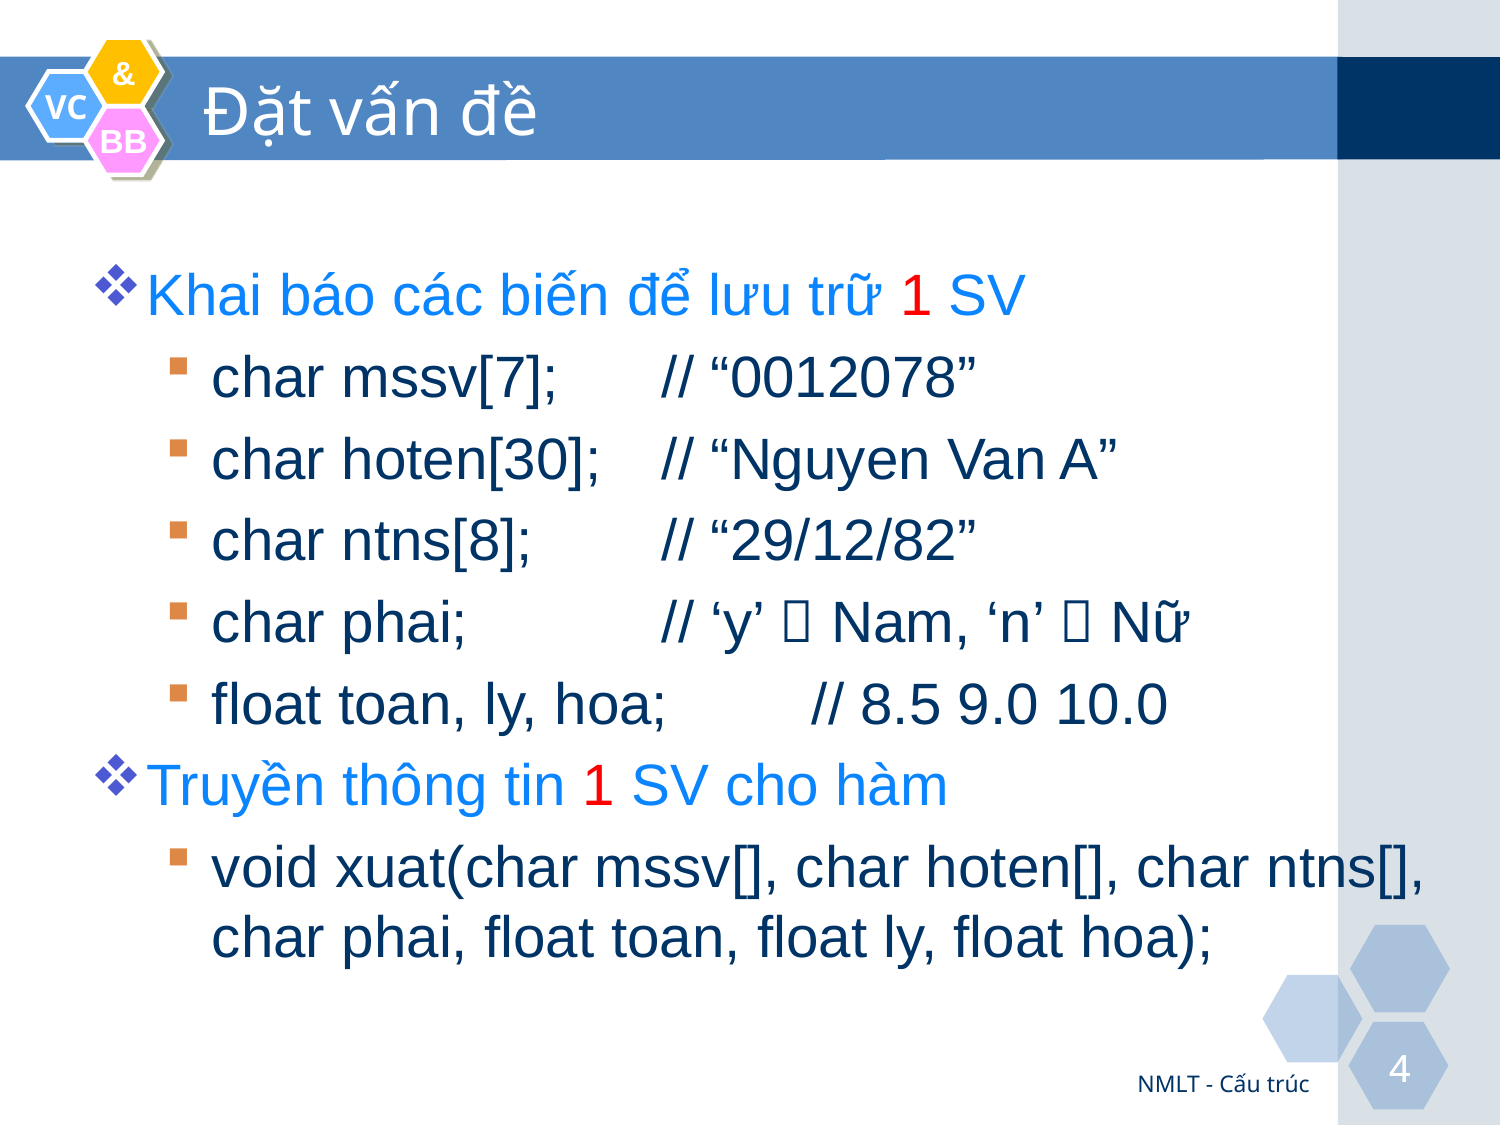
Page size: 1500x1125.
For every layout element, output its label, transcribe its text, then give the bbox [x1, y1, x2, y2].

footer NMLT - Cấu trúc [849, 1062, 1326, 1101]
title Đặt vấn đề [187, 62, 1288, 156]
list Khai báo các biến để lưu trữ 1 SV char mssv[7]; // “0012078” char hoten[30]; // “Nguyen Van A” char ntns[8]; // “29/12/82” char phai; // ‘y’  Nam, ‘n’  Nữ float toan, ly, hoa; // 8.5 9.0 10.0 Truyền thông tin 1 SV cho hàm void xuat(char mssv[], char hoten[], char ntns[], char phai, float toan, float ly, float hoa); [74, 249, 1451, 1038]
